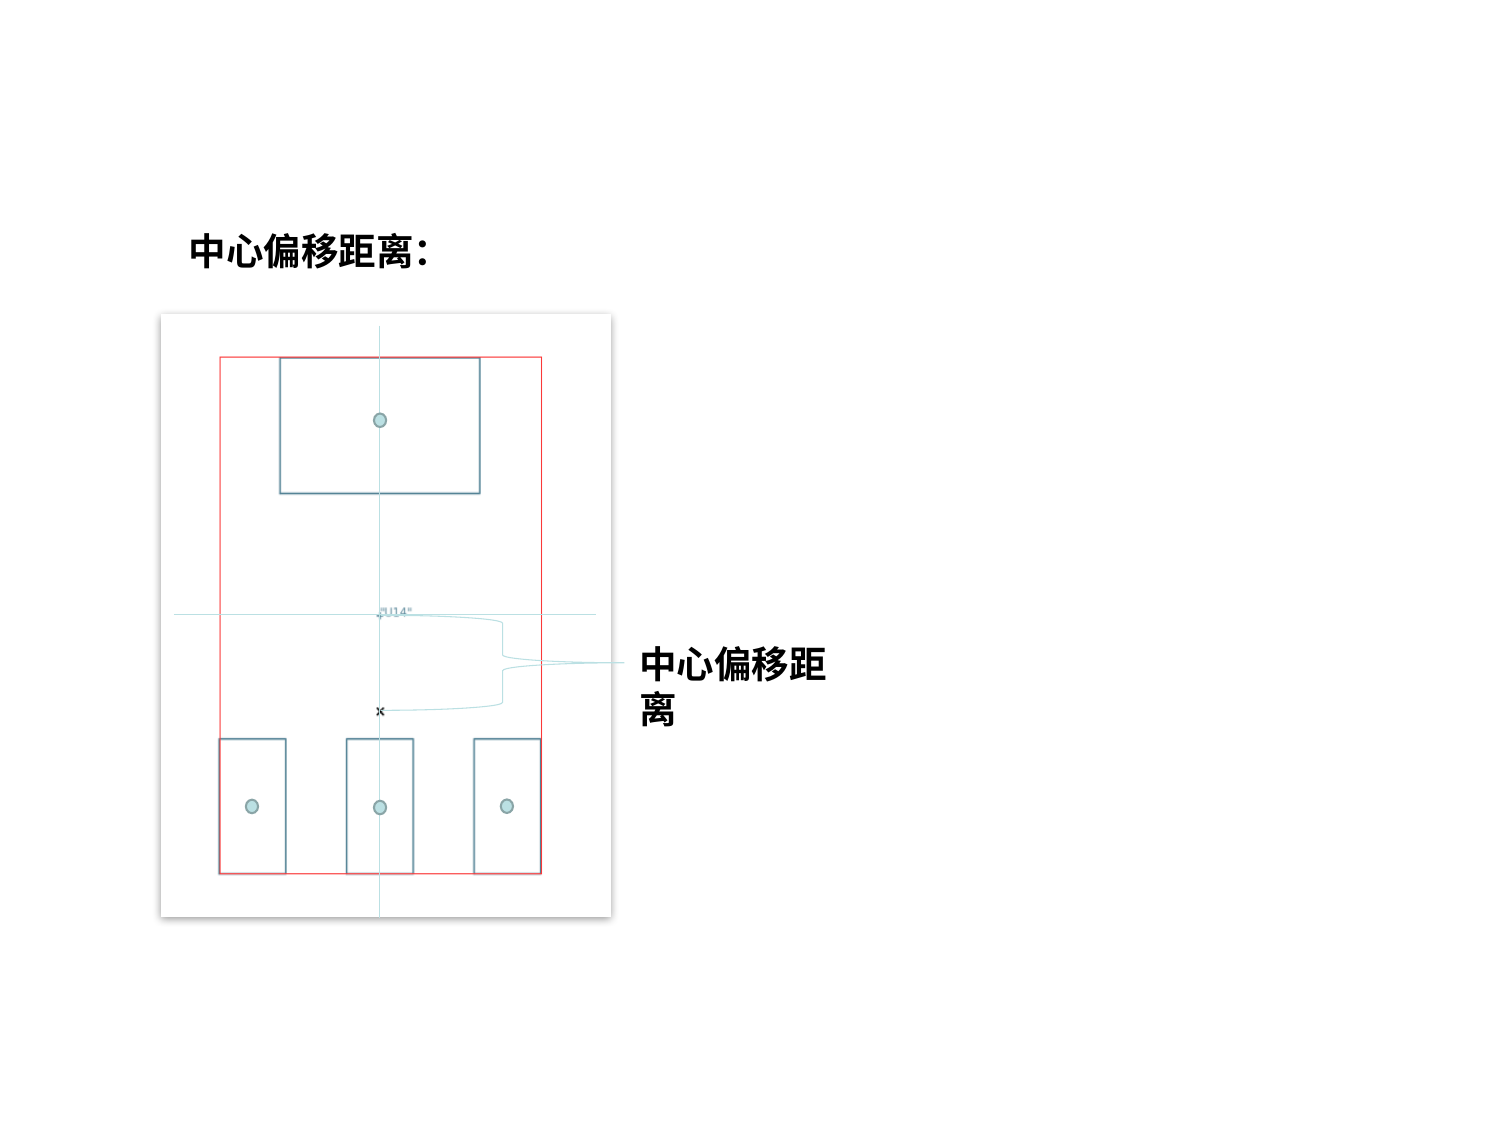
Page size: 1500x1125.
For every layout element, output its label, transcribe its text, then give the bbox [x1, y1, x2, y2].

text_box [173, 325, 870, 918]
text_box 中心偏移距离： [173, 220, 742, 281]
